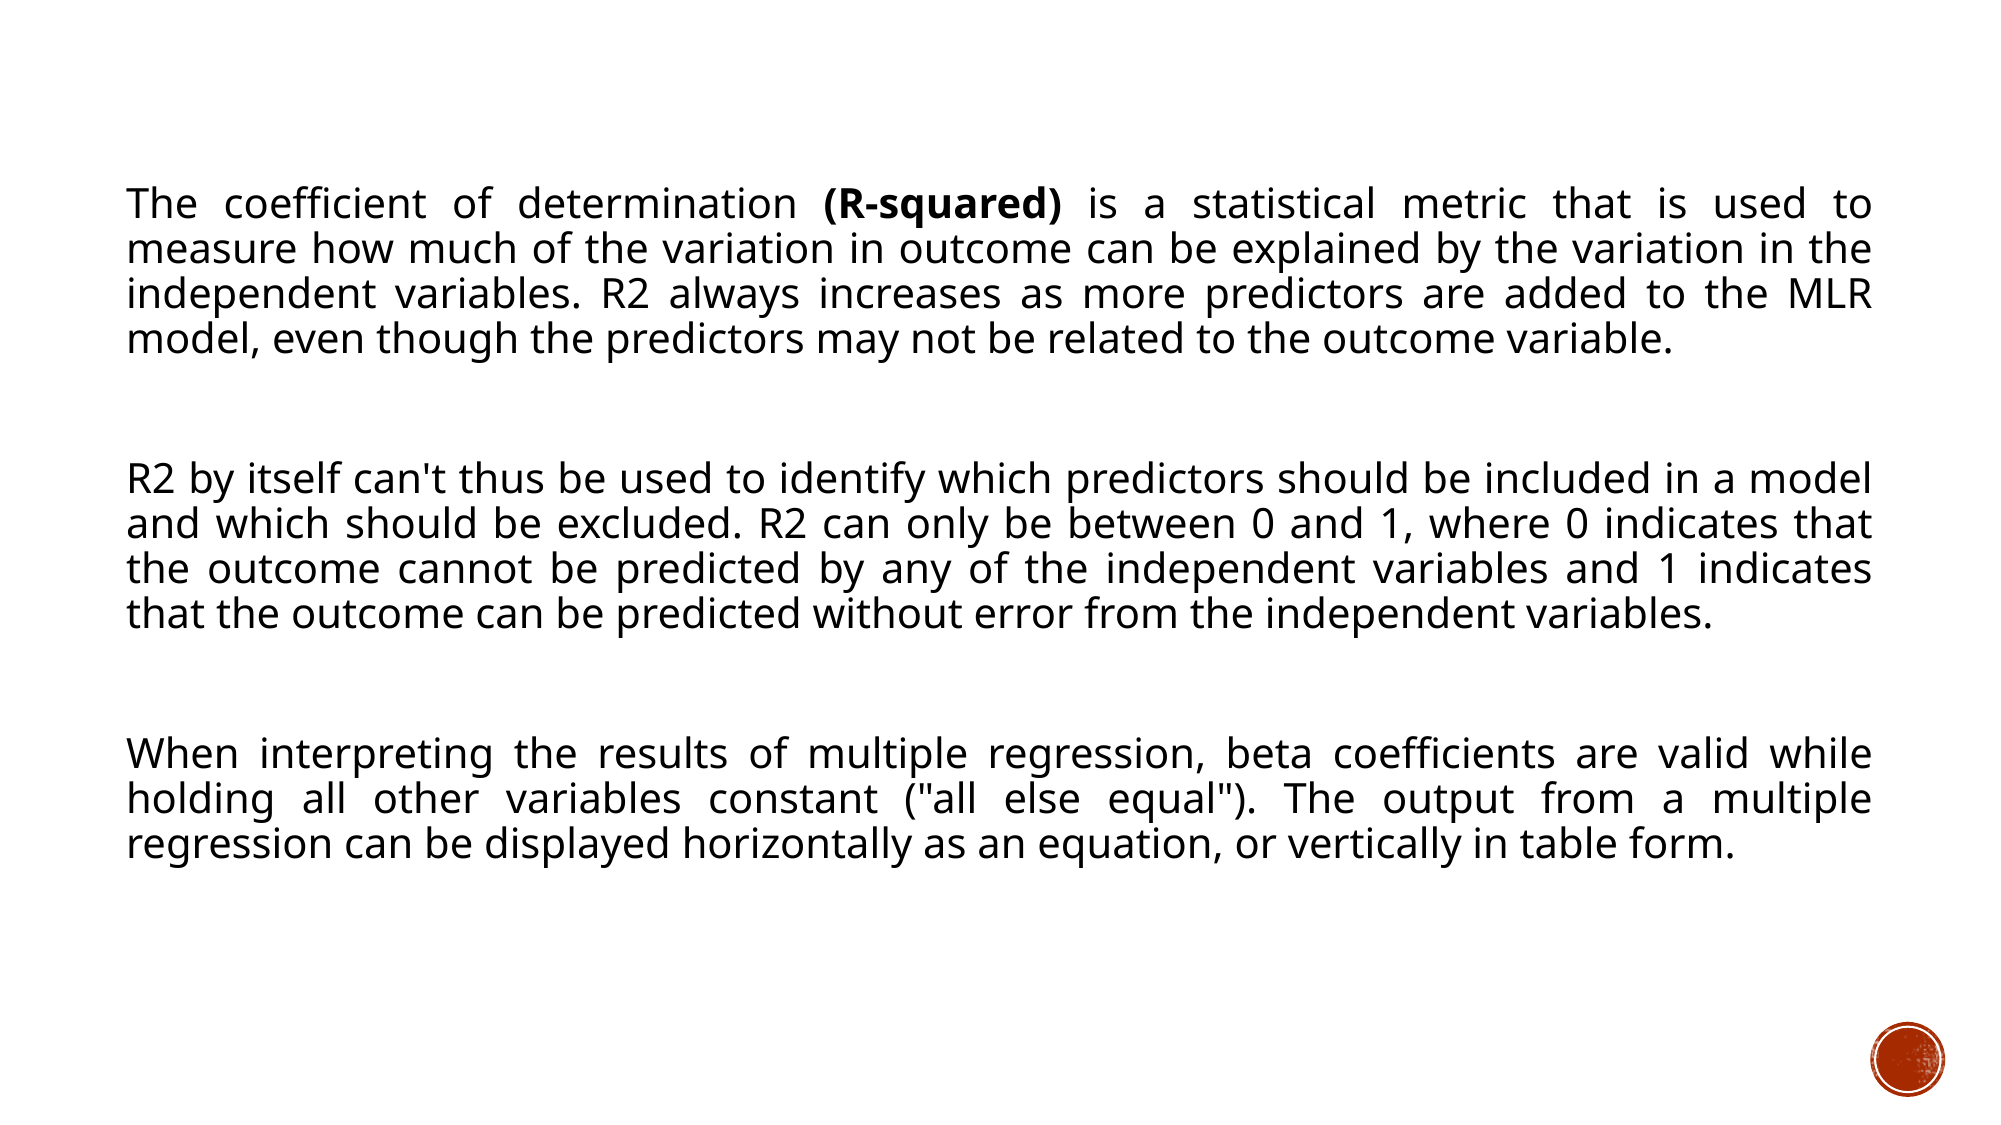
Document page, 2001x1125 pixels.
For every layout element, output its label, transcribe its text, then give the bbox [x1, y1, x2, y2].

list The coefficient of determination (R-squared) is a statistical metric that is used to measure how much of the variation in outcome can be explained by the variation in the independent variables. R2 always increases as more predictors are added to the MLR model, even though the predictors may not be related to the outcome variable. R2 by itself can't thus be used to identify which predictors should be included in a model and which should be excluded. R2 can only be between 0 and 1, where 0 indicates that the outcome cannot be predicted by any of the independent variables and 1 indicates that the outcome can be predicted without error from the independent variables. When interpreting the results of multiple regression, beta coefficients are valid while holding all other variables constant ("all else equal"). The output from a multiple regression can be displayed horizontally as an equation, or vertically in table form. [111, 175, 1889, 924]
